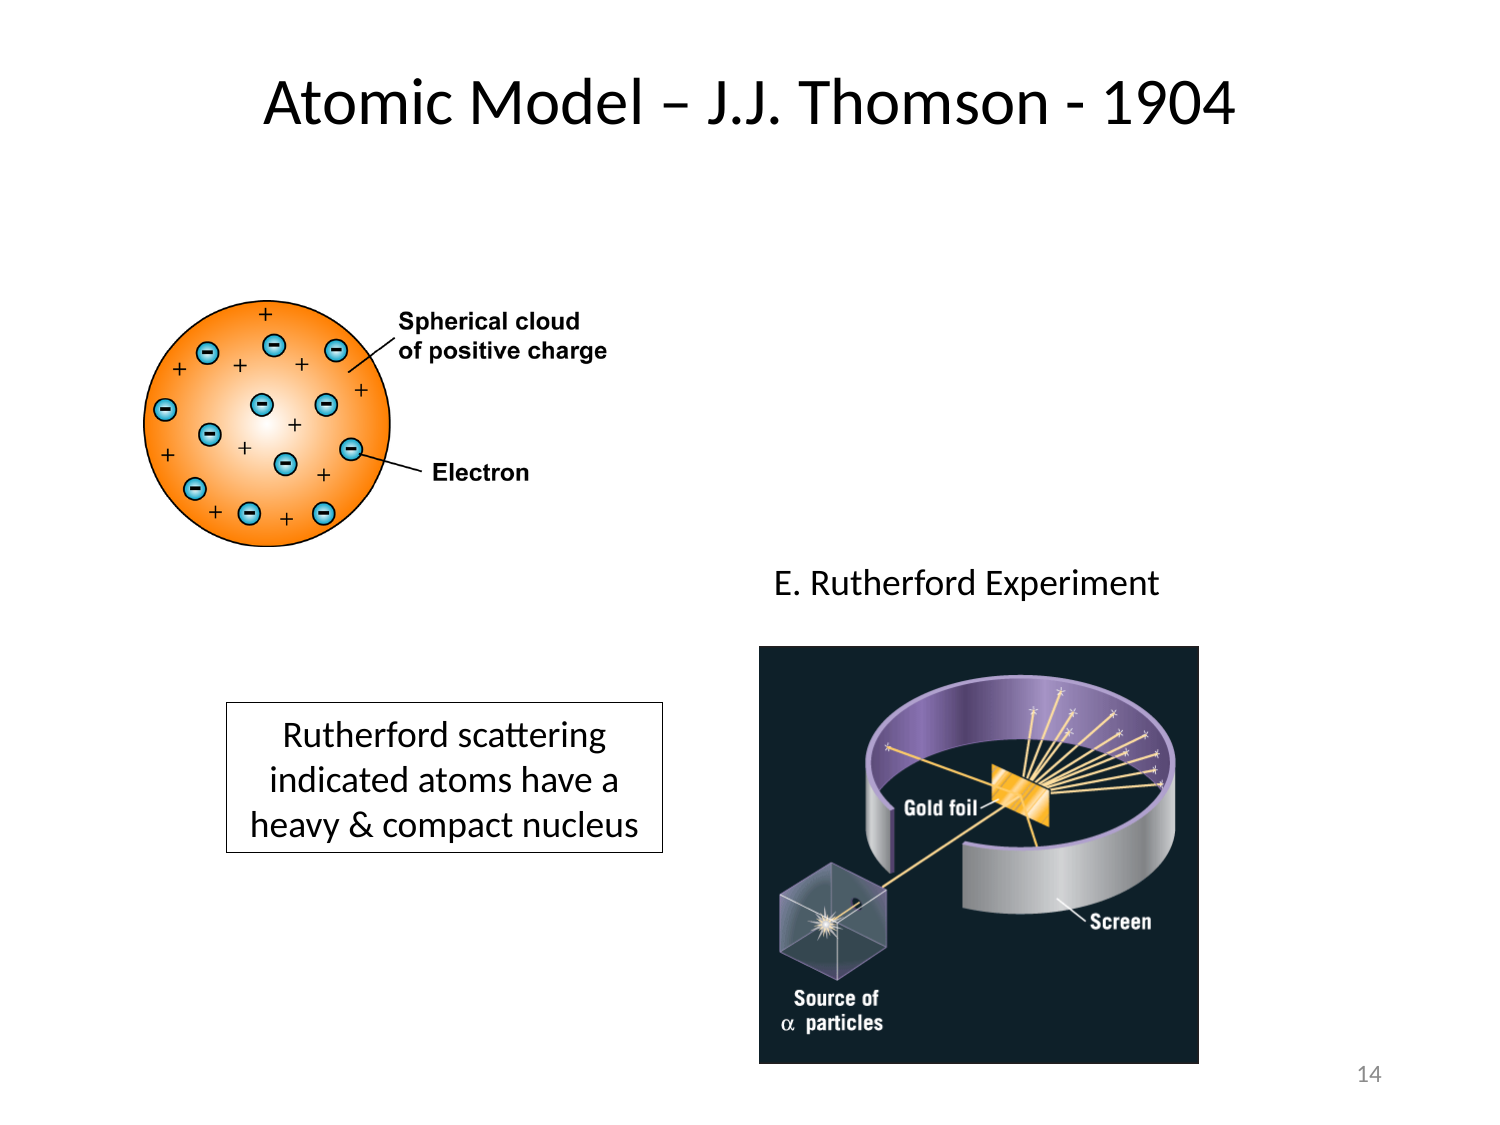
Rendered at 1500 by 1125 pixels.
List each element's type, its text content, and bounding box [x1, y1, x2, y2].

text_box Rutherford scattering indicated atoms have a heavy & compact nucleus [226, 702, 663, 853]
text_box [759, 550, 1202, 1064]
picture [143, 300, 607, 547]
text_box Atomic Model – J.J. Thomson - 1904 [103, 59, 1397, 241]
slide_number 14 [1059, 1042, 1397, 1103]
